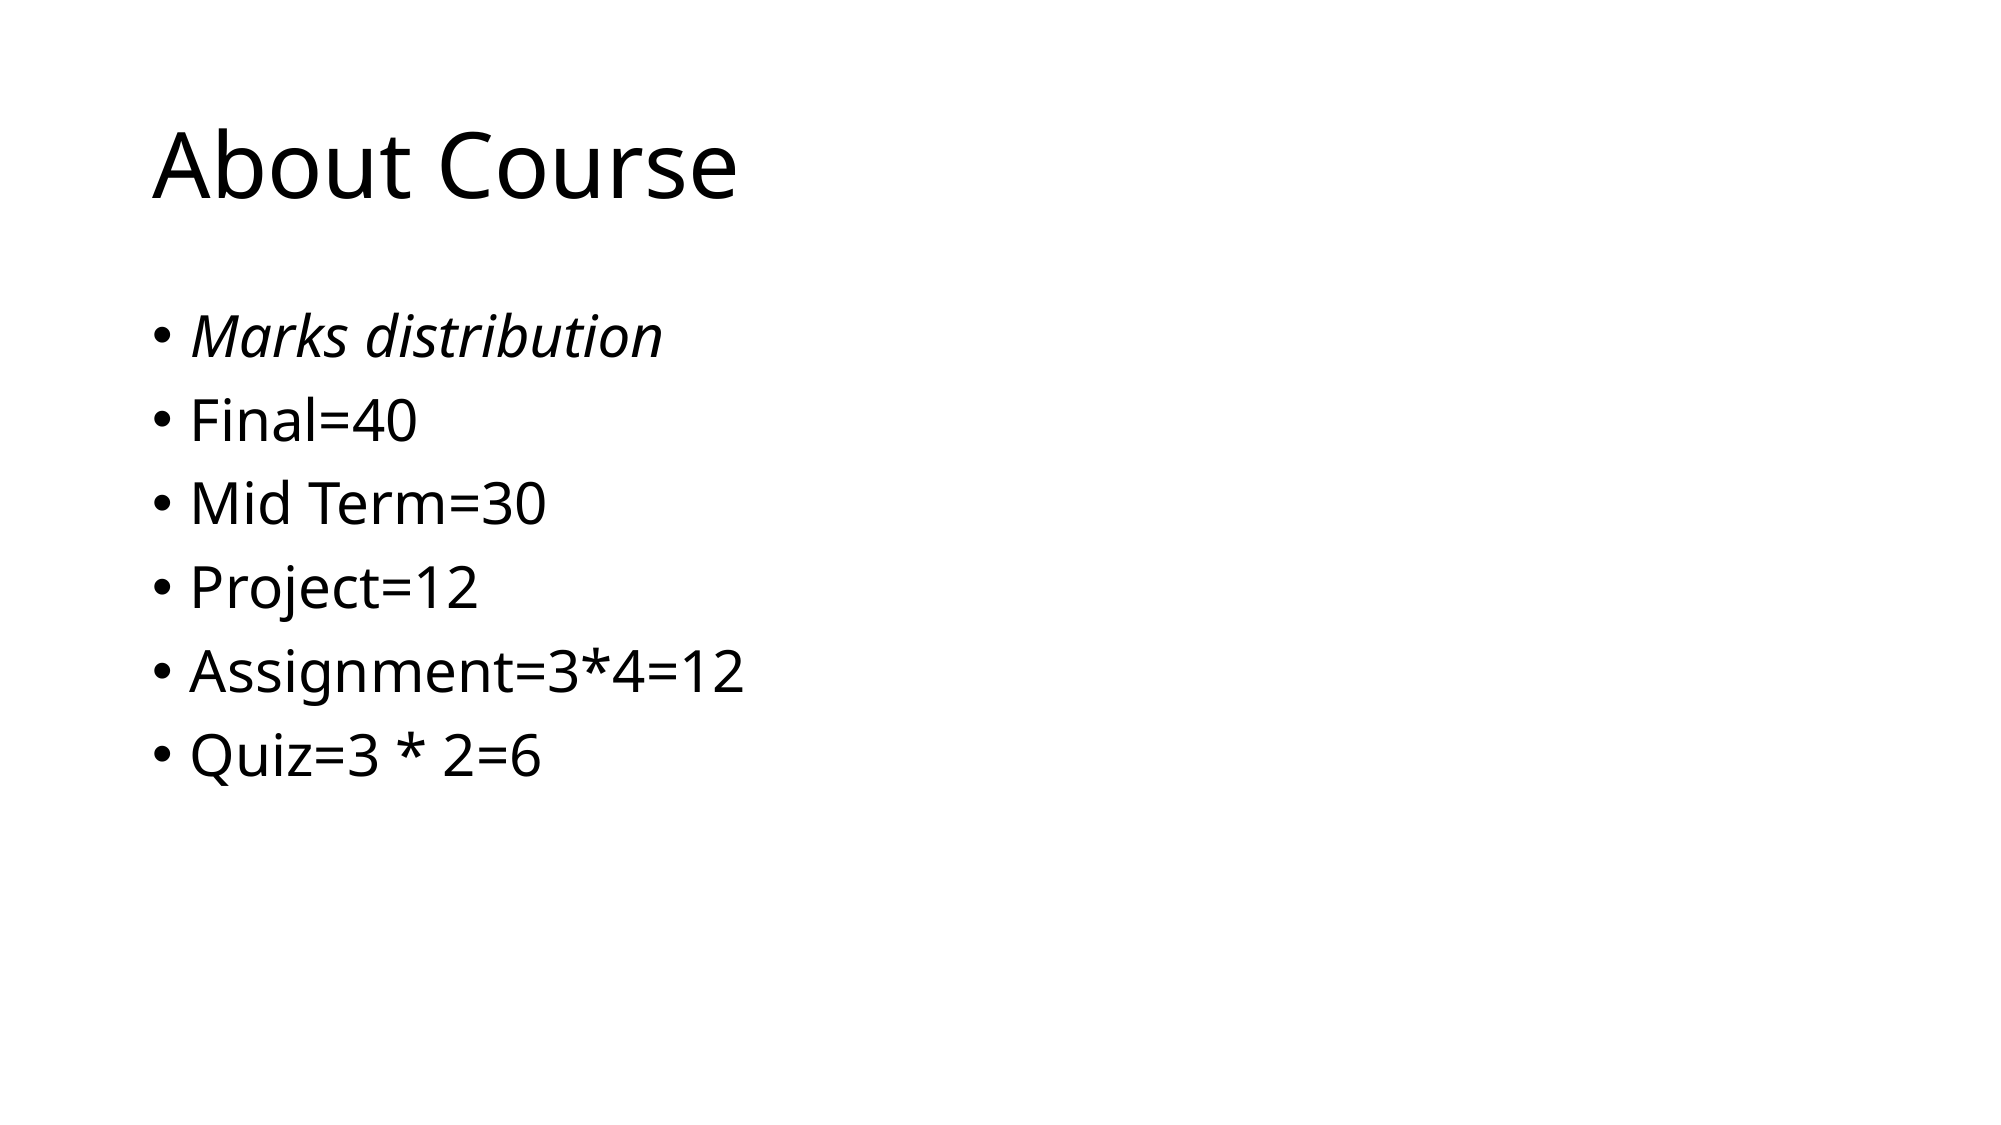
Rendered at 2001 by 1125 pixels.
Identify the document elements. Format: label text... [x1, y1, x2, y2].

title About Course [137, 59, 1863, 278]
list Marks distribution Final=40 Mid Term=30 Project=12 Assignment=3*4=12 Quiz=3 * 2=6 [137, 299, 1863, 1014]
